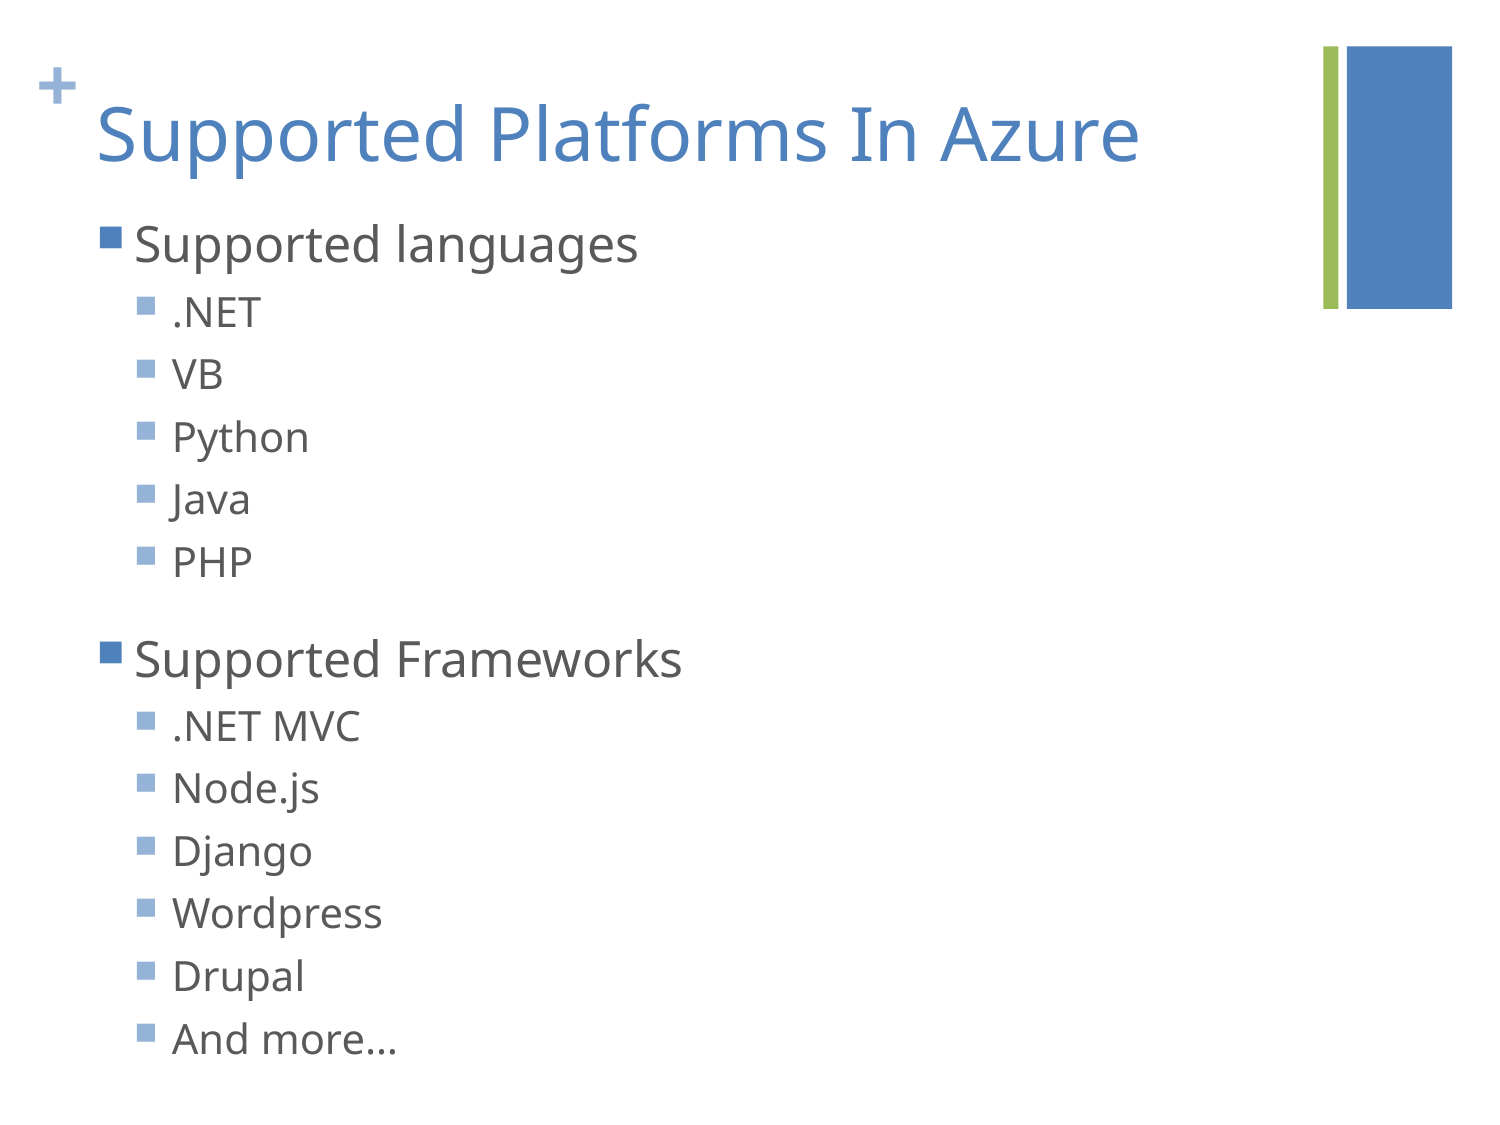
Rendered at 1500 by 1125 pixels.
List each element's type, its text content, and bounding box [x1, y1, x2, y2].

title Supported Platforms In Azure [81, 79, 1322, 205]
list Supported languages .NET VB Python Java PHP Supported Frameworks .NET MVC Node.js Django Wordpress Drupal And more… [81, 205, 1322, 1006]
